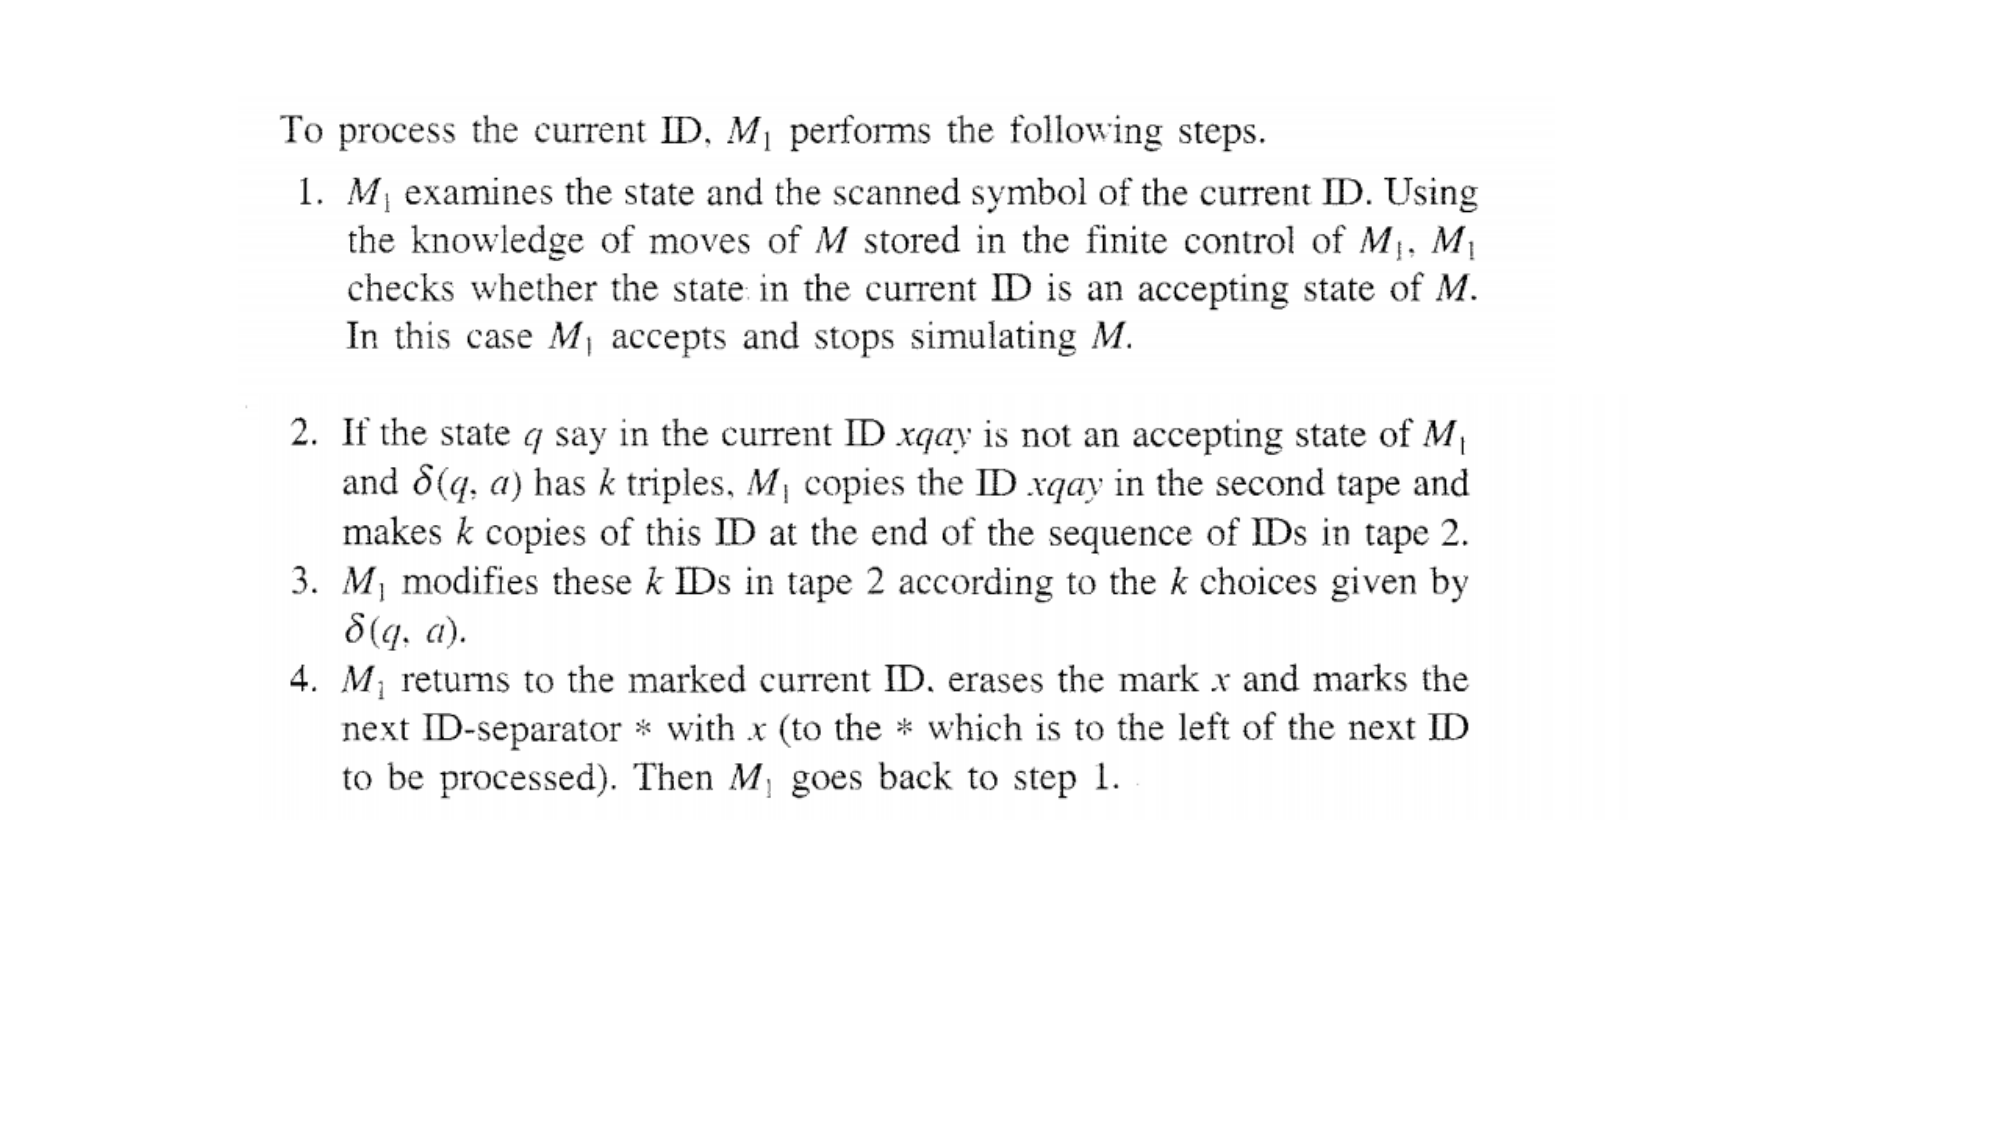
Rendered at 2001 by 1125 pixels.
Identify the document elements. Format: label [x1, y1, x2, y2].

picture [238, 95, 1628, 820]
